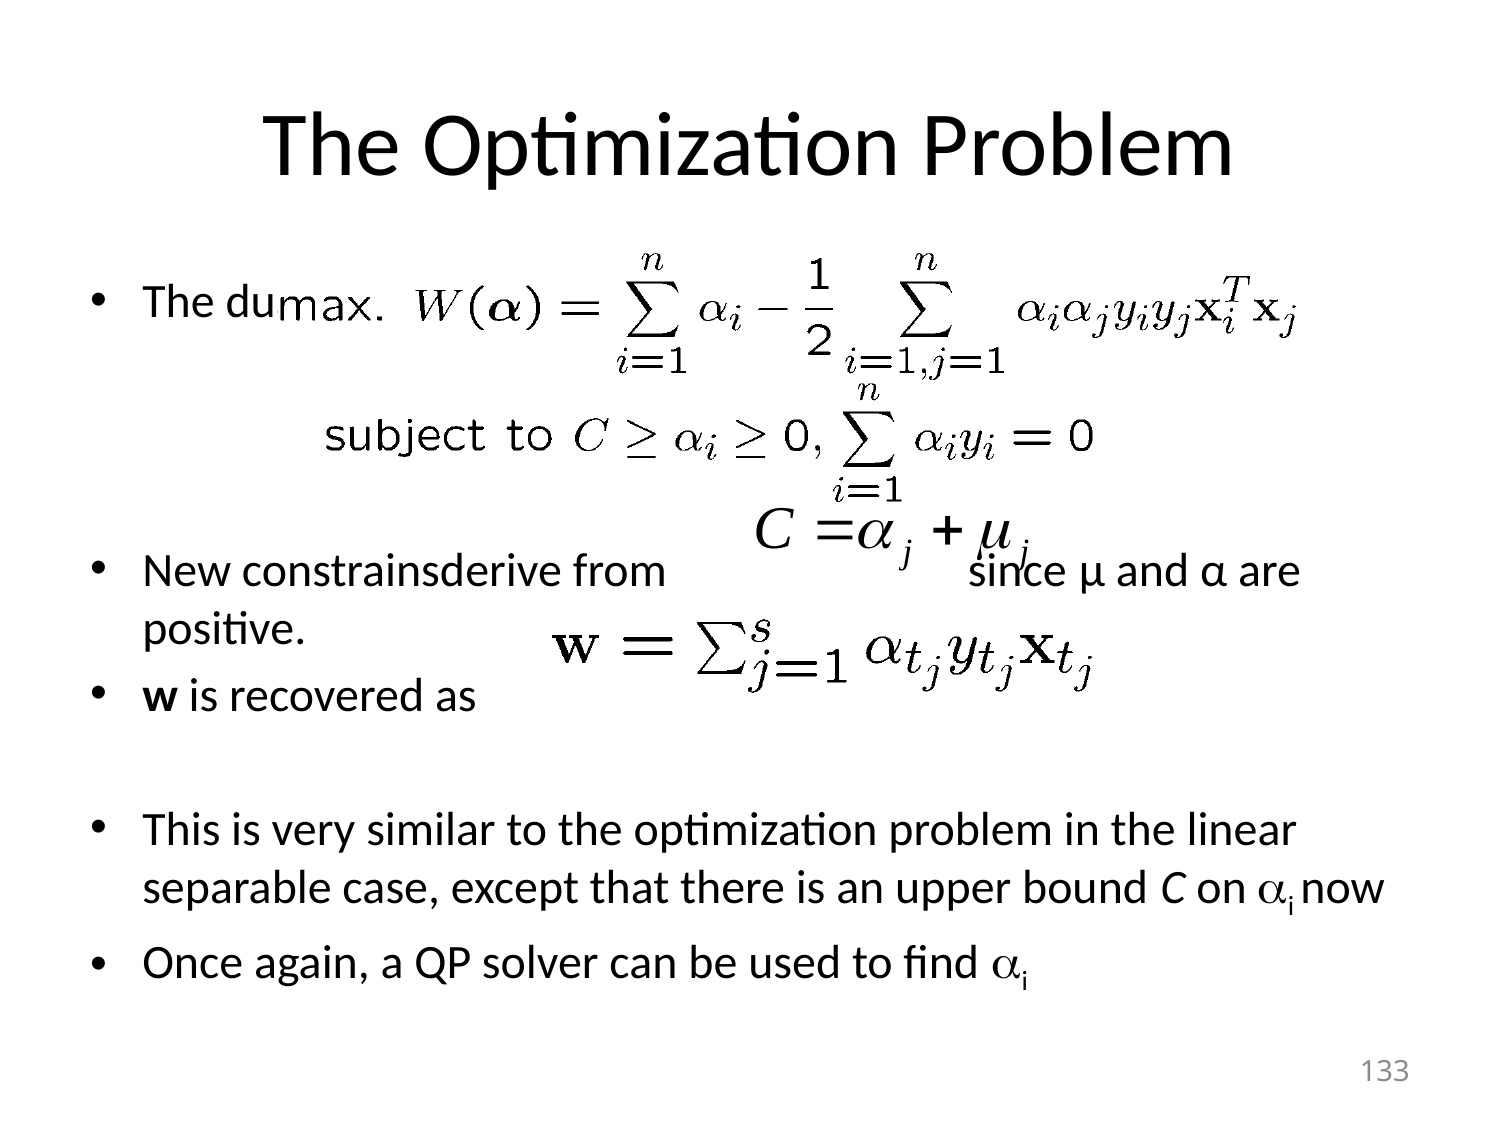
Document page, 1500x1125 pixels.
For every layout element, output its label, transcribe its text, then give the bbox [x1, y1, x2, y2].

title The Optimization Problem [75, 45, 1425, 233]
picture [277, 251, 1297, 505]
slide_number 133 [1074, 1042, 1425, 1103]
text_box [746, 487, 1044, 584]
list The dual of this new constrained optimization problem is New constrainsderive from since μ and α are positive. w is recovered as This is very similar to the optimization problem in the linear separable case, except that there is an upper bound C on ai now Once again, a QP solver can be used to find ai [75, 262, 1425, 1005]
picture [549, 619, 1094, 695]
